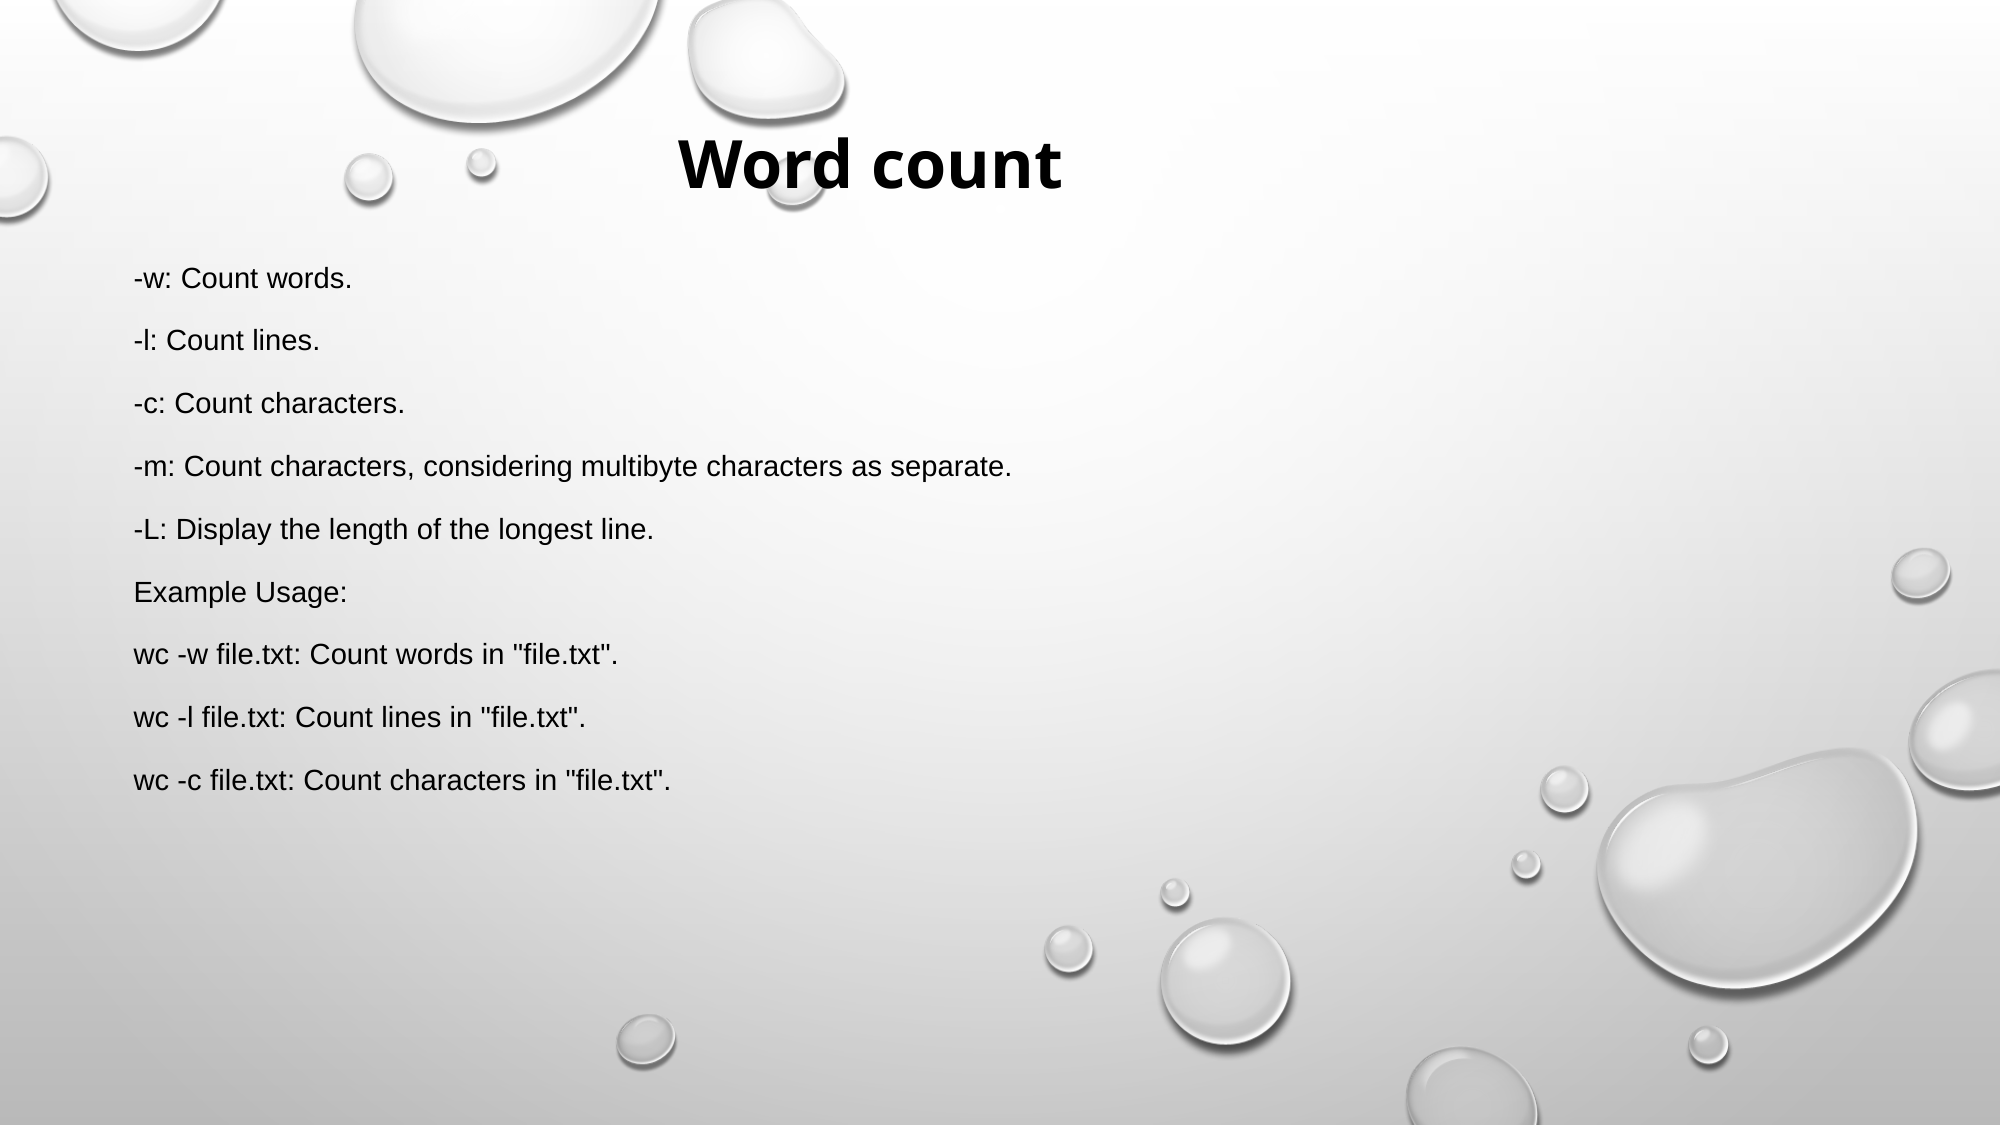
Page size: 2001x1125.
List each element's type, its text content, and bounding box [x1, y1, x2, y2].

subtitle -w: Count words. -l: Count lines. -c: Count characters. -m: Count characters, considering multibyte characters as separate. -L: Display the length of the longest line. Example Usage: wc -w file.txt: Count words in "file.txt". wc -l file.txt: Count lines in "file.txt". wc -c file.txt: Count characters in "file.txt". [118, 244, 1624, 1125]
picture [0, 0, 2000, 1125]
text_box Word count [251, 114, 1490, 210]
